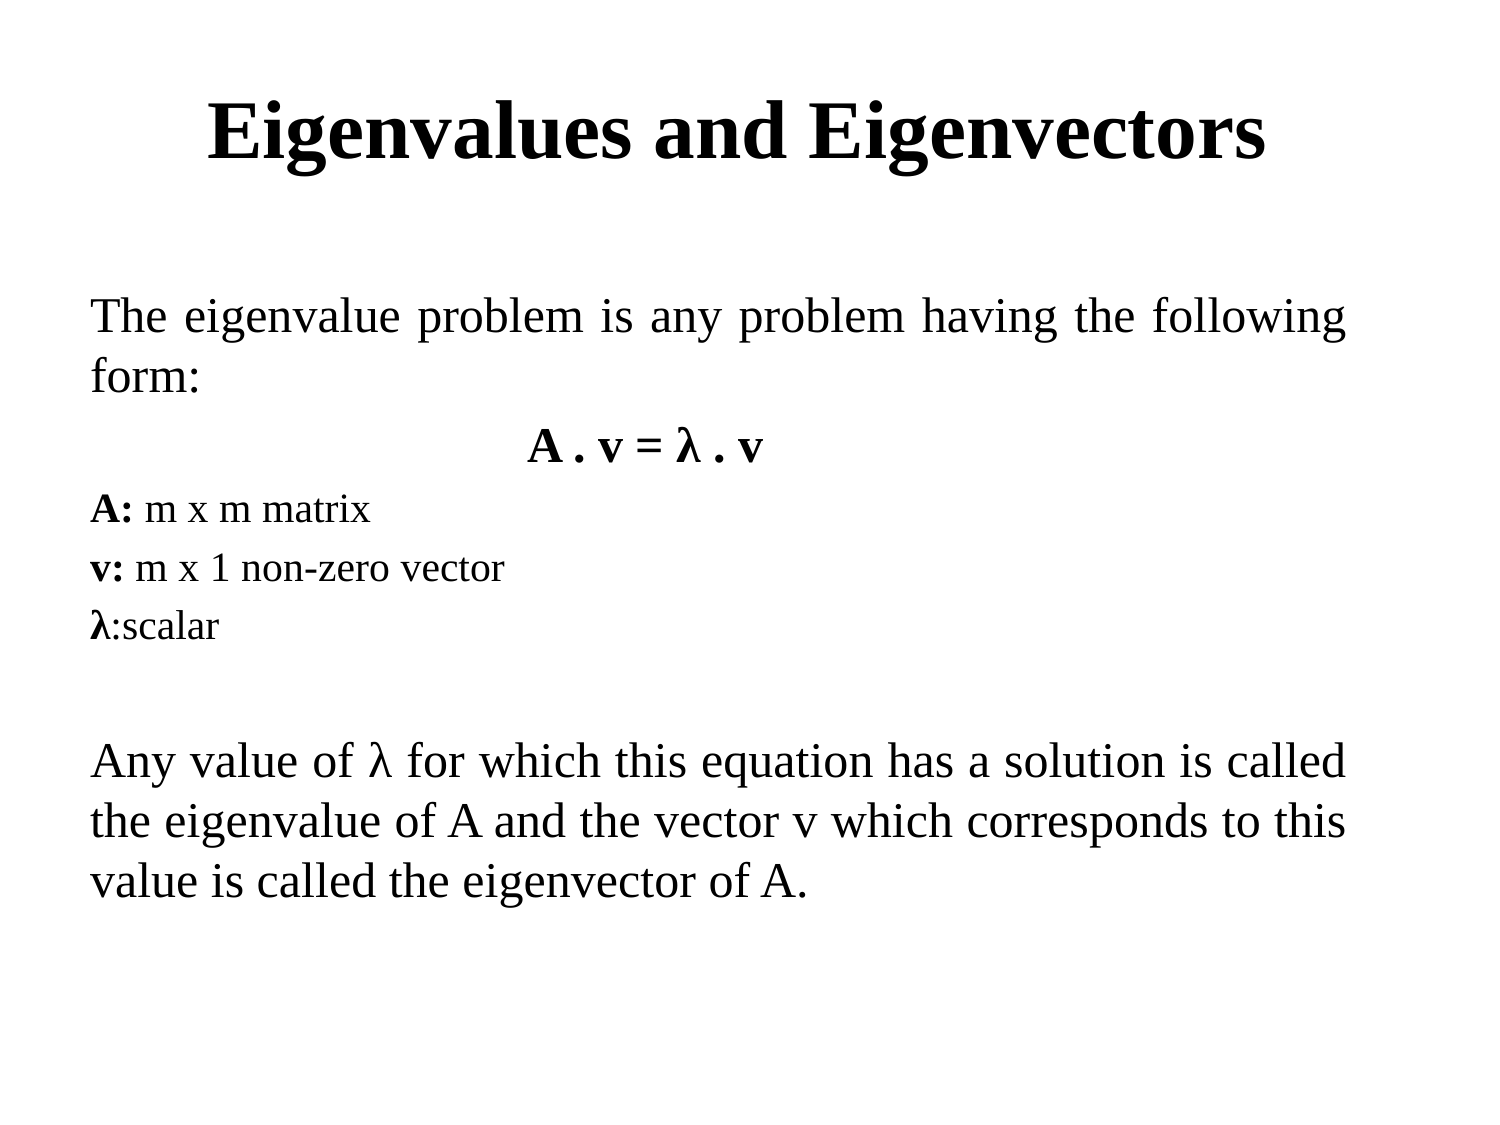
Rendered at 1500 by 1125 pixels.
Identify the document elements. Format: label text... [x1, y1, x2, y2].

subtitle The eigenvalue problem is any problem having the following form: A . v = λ . v A: m x m matrix v: m x 1 non-zero vector λ:scalar Any value of λ for which this equation has a solution is called the eigenvalue of A and the vector v which corresponds to this value is called the eigenvector of A. [75, 275, 1363, 1063]
title Eigenvalues and Eigenvectors [99, 37, 1375, 213]
